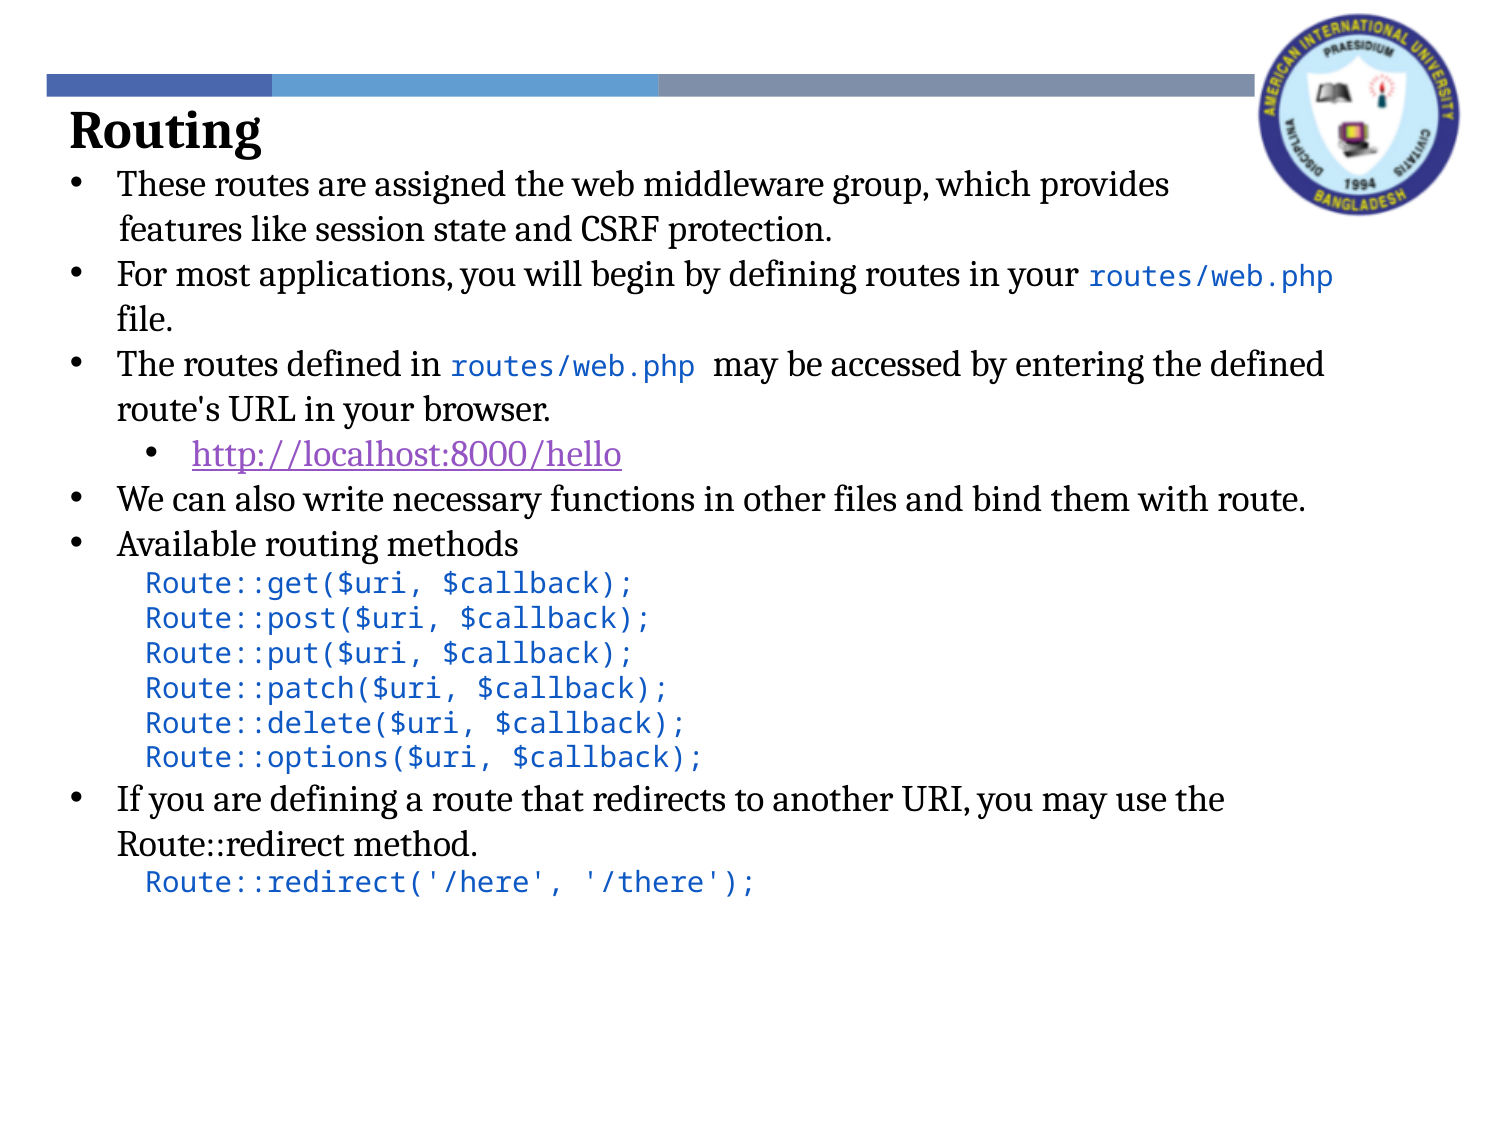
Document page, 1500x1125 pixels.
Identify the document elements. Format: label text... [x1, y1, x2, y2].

text_box Routing [55, 86, 1129, 151]
text_box These routes are assigned the web middleware group, which provides features like session state and CSRF protection. For most applications, you will begin by defining routes in your routes/web.php file. The routes defined in routes/web.php may be accessed by entering the defined route's URL in your browser. http://localhost:8000/hello We can also write necessary functions in other files and bind them with route. Available routing methods Route::get($uri, $callback); Route::post($uri, $callback); Route::put($uri, $callback); Route::patch($uri, $callback); Route::delete($uri, $callback); Route::options($uri, $callback); If you are defining a route that redirects to another URI, you may use the Route::redirect method. Route::redirect('/here', '/there'); [54, 151, 1390, 1022]
picture [1254, 9, 1465, 221]
